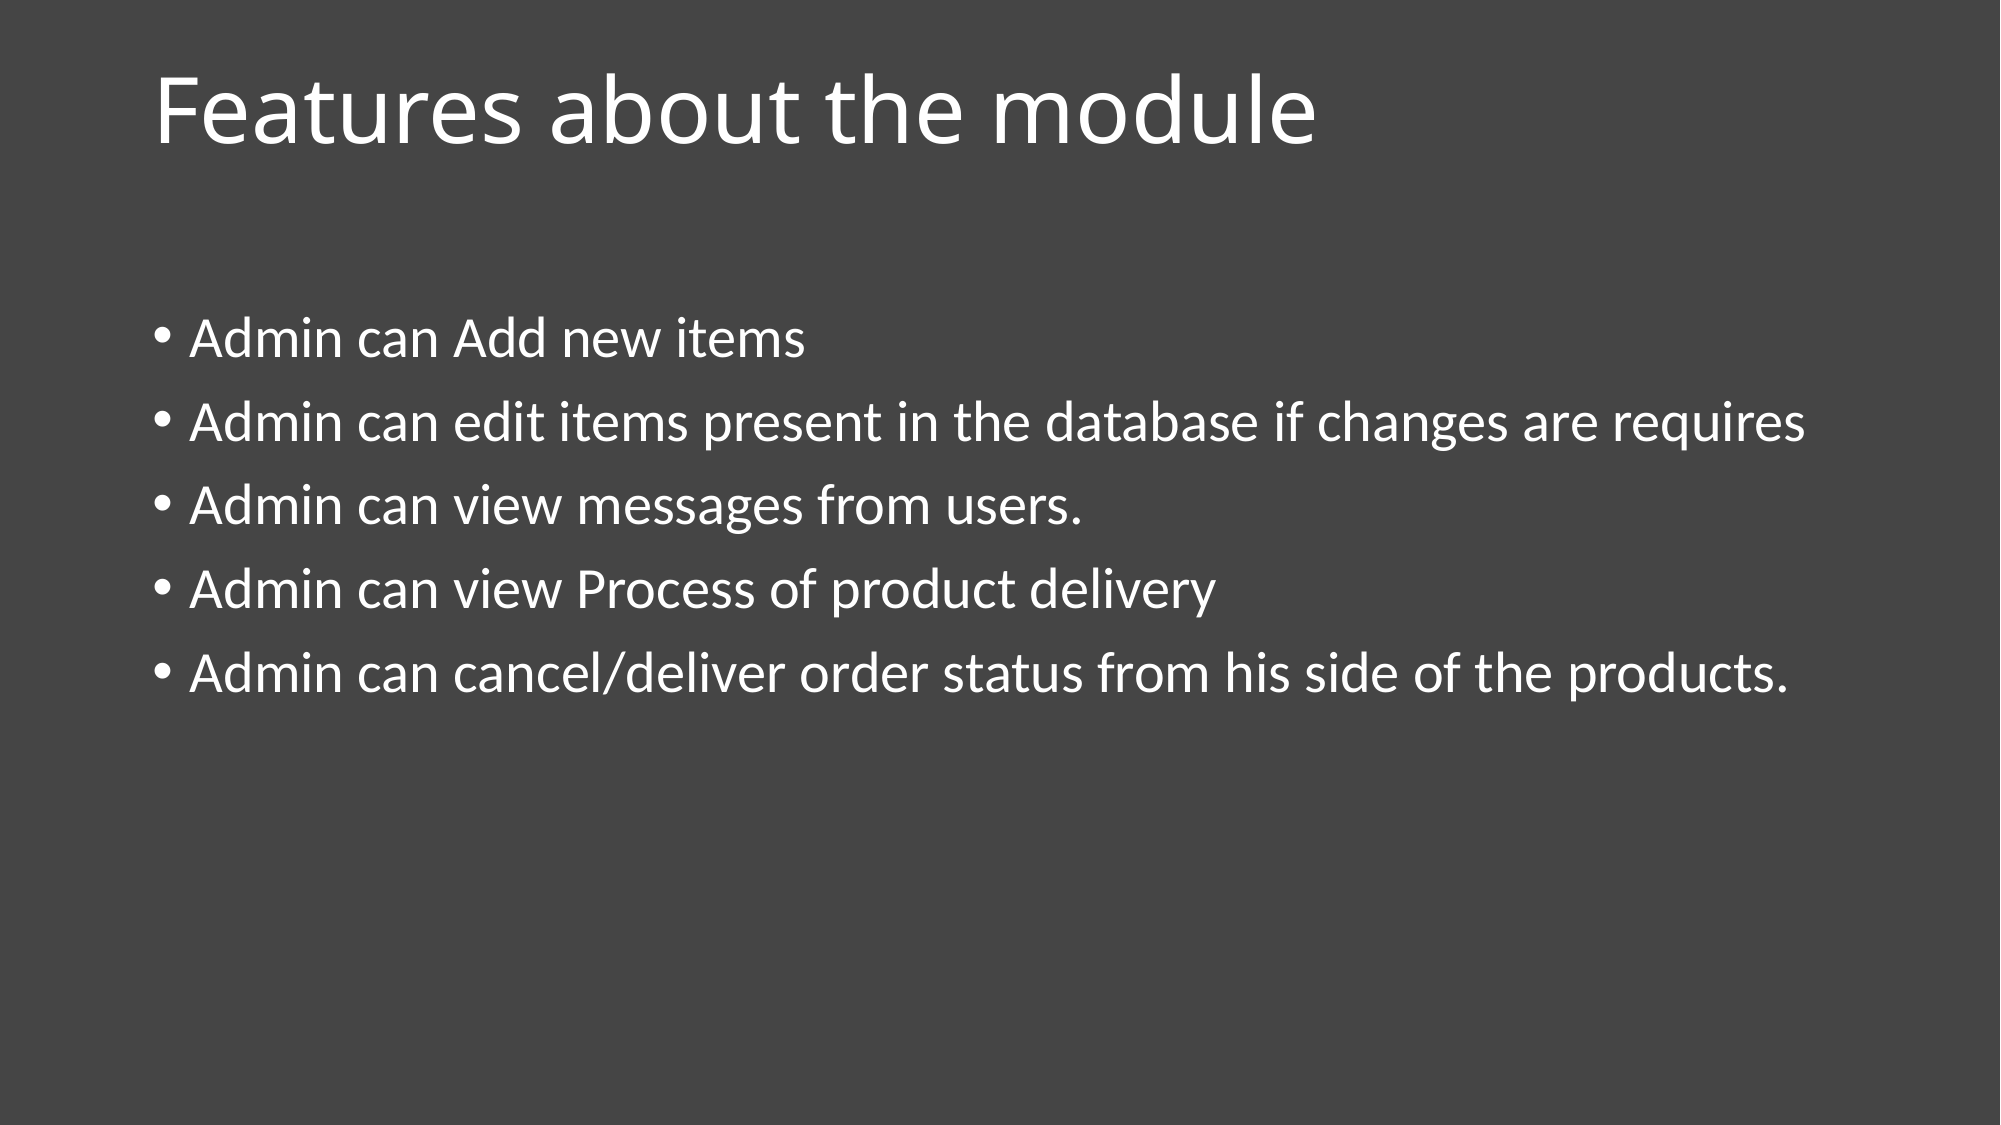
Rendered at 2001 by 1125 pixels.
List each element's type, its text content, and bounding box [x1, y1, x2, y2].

list Admin can Add new items Admin can edit items present in the database if changes are requires Admin can view messages from users. Admin can view Process of product delivery Admin can cancel/deliver order status from his side of the products. [137, 299, 1863, 1014]
title Features about the module [137, 59, 1863, 278]
